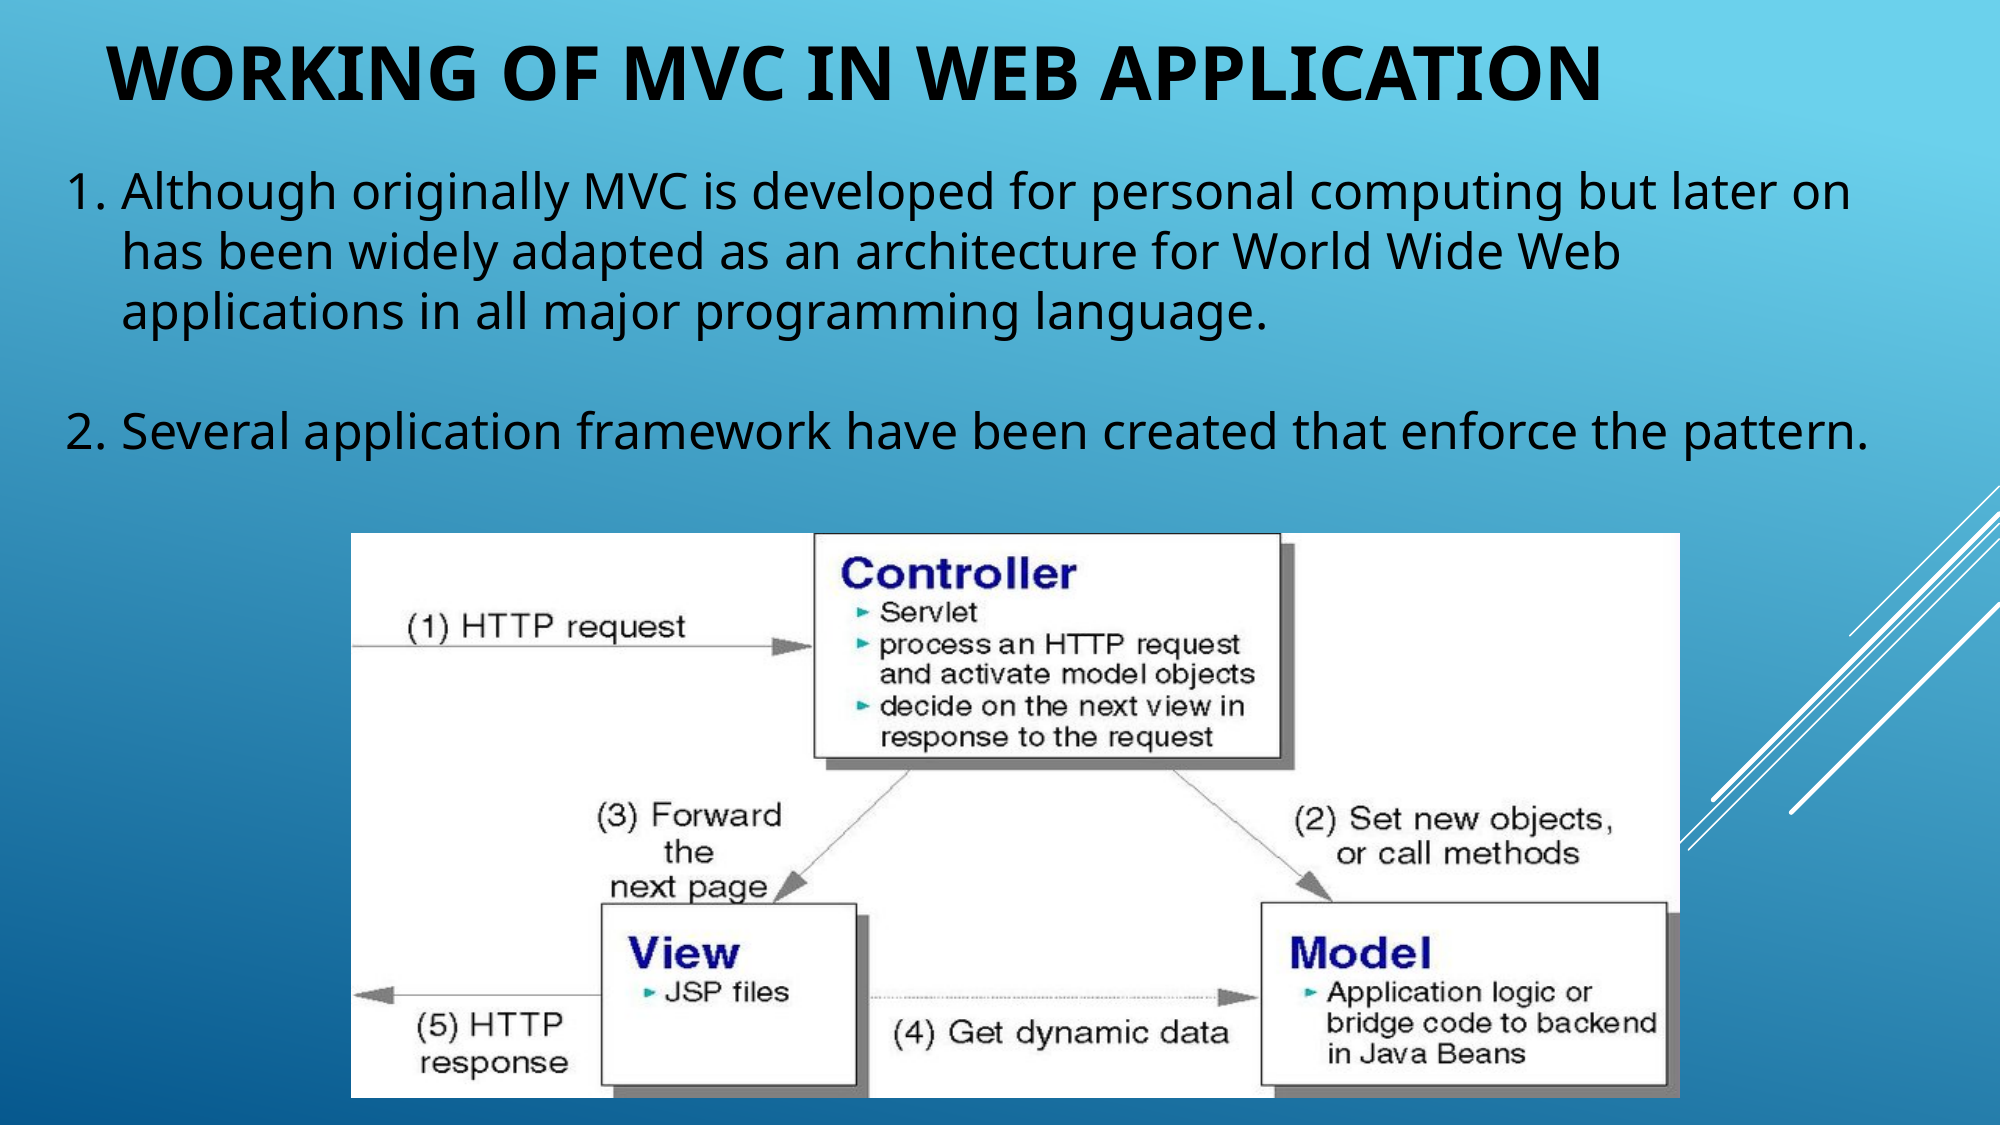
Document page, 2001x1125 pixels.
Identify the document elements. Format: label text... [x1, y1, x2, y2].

picture [351, 532, 1680, 1098]
title Working of mvc in web application [91, 0, 1648, 142]
text_box Although originally MVC is developed for personal computing but later on has been widely adapted as an architecture for World Wide Web applications in all major programming language. Several application framework have been created that enforce the pattern. [50, 152, 1935, 813]
